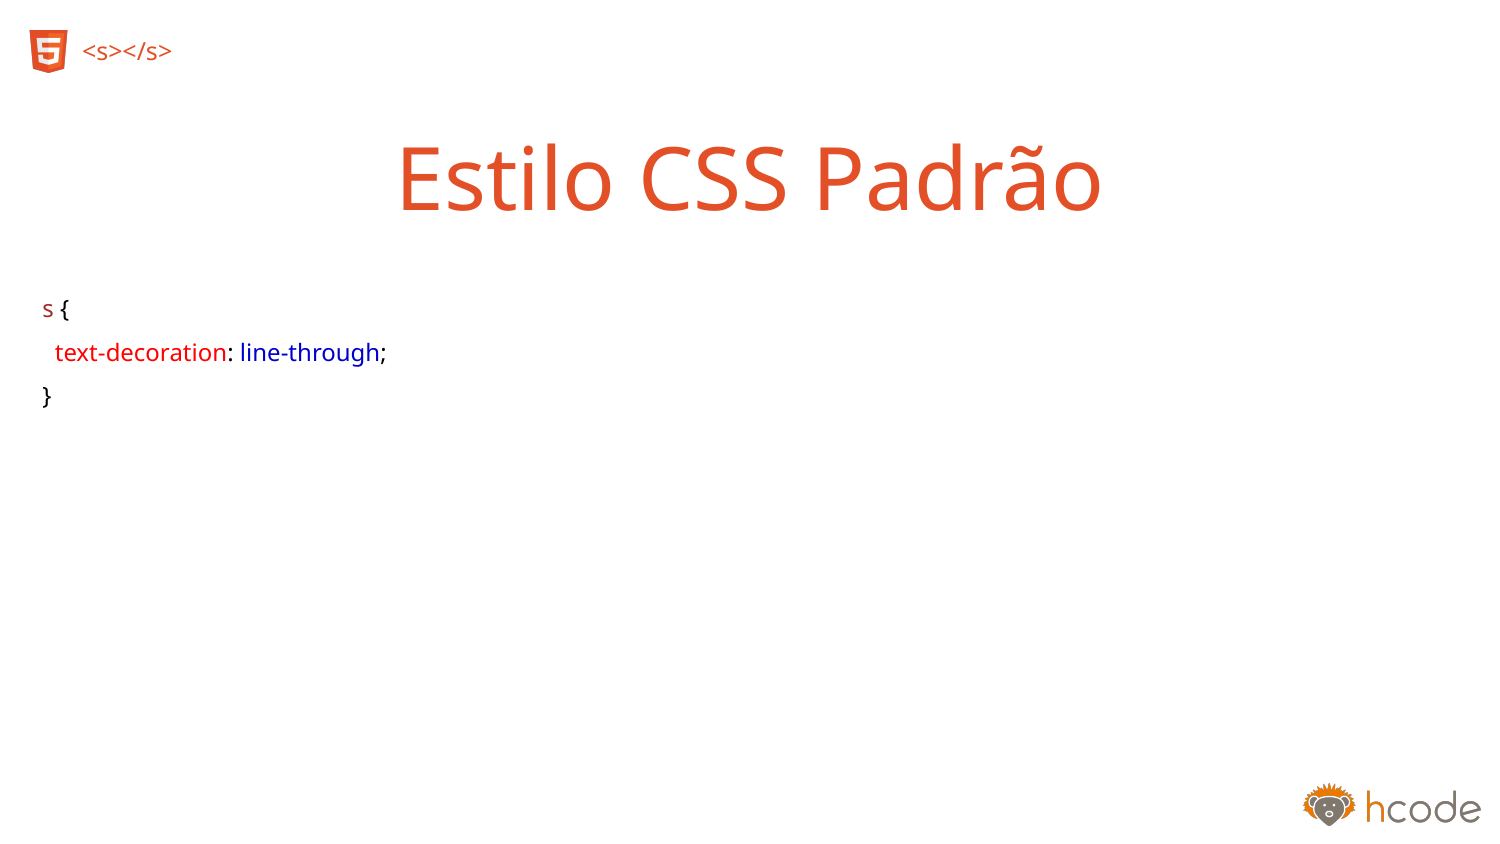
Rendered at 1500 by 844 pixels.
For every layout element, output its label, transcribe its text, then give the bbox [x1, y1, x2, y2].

picture [27, 30, 70, 73]
text_box s { text-decoration: line-through; } [27, 264, 1471, 755]
text_box Estilo CSS Padrão [107, 108, 1393, 237]
text_box <s></s> [67, 20, 1445, 84]
picture [1303, 783, 1482, 827]
